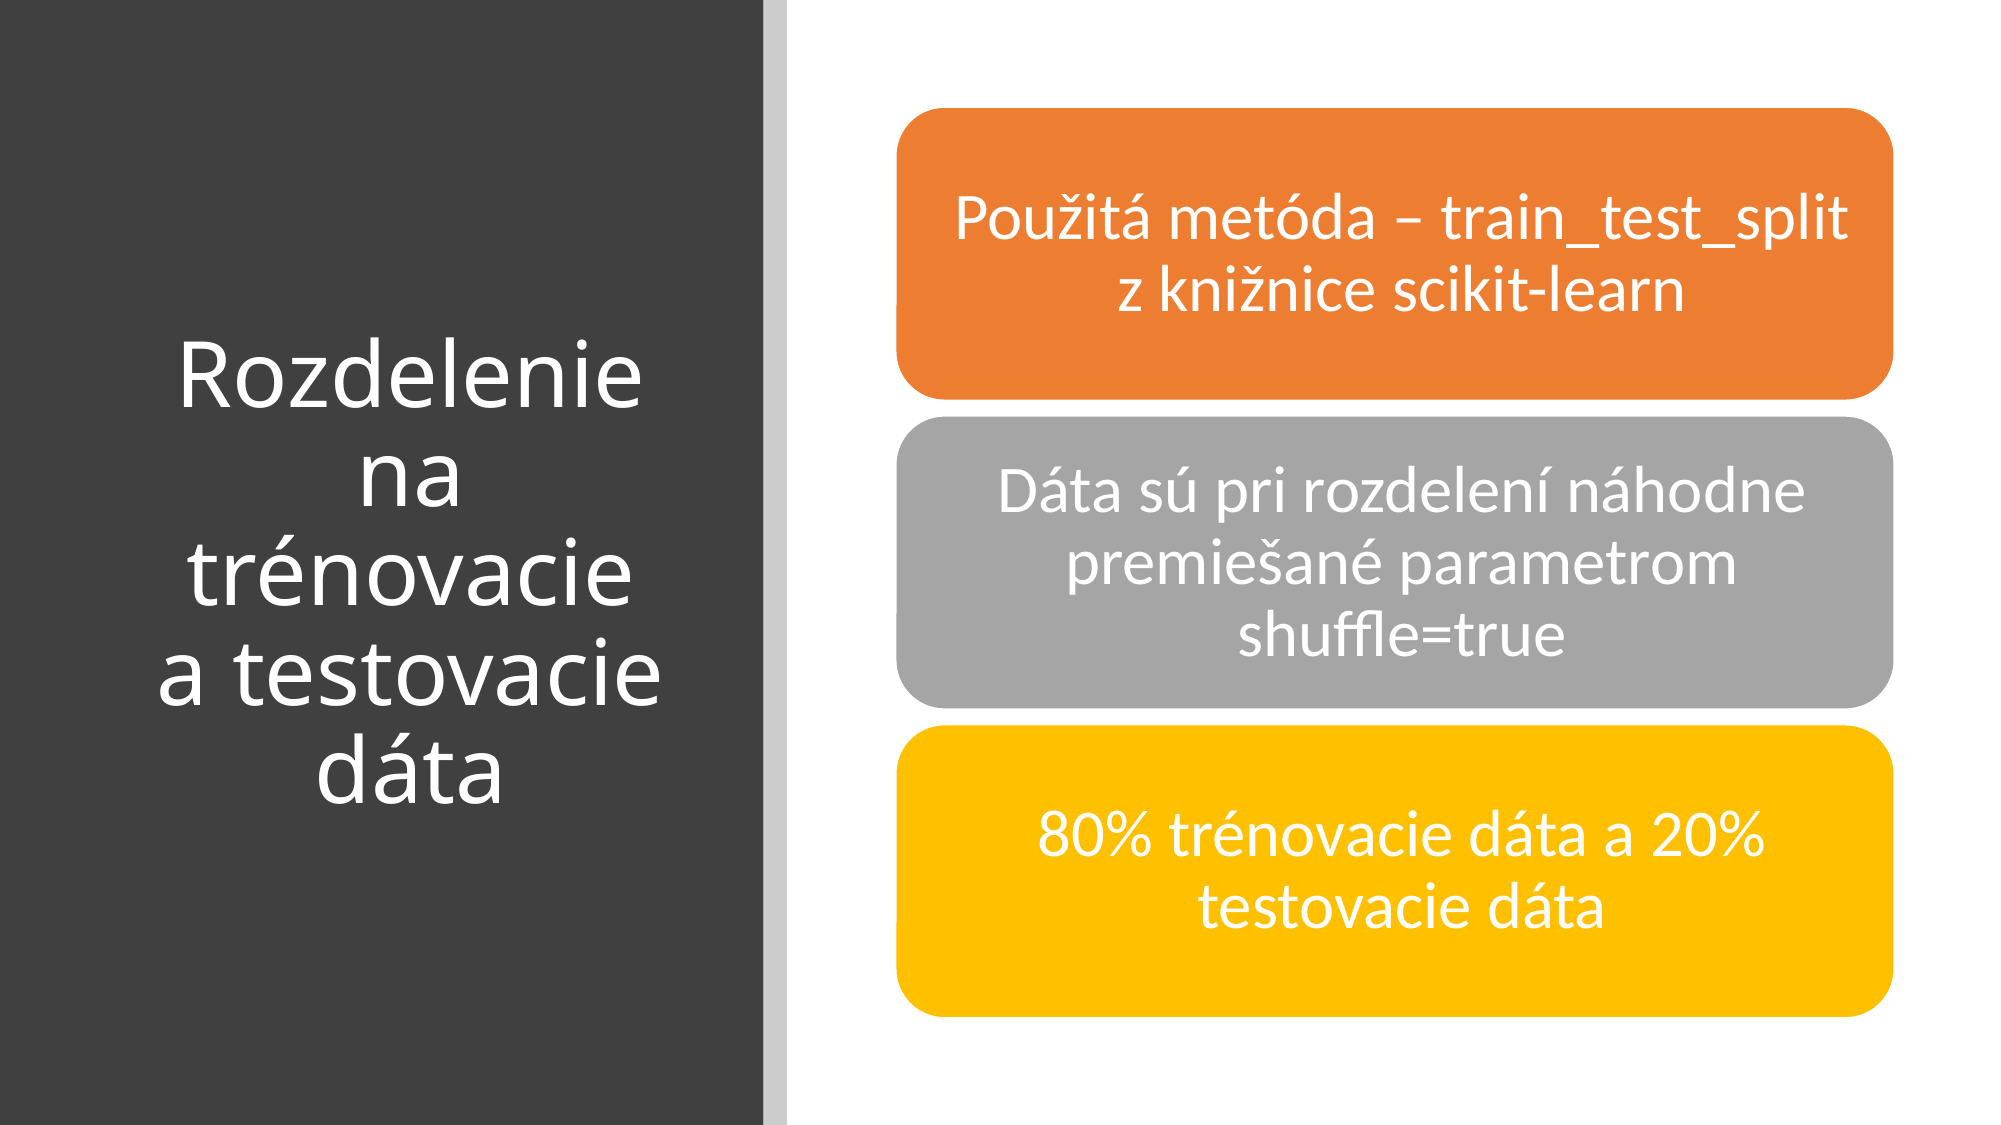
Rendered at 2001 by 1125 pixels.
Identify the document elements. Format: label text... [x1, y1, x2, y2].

text_box [762, 0, 788, 1125]
text_box [0, 0, 762, 1125]
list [895, 105, 1895, 1020]
title Rozdelenie na trénovacie a testovacie dáta [137, 133, 685, 1020]
